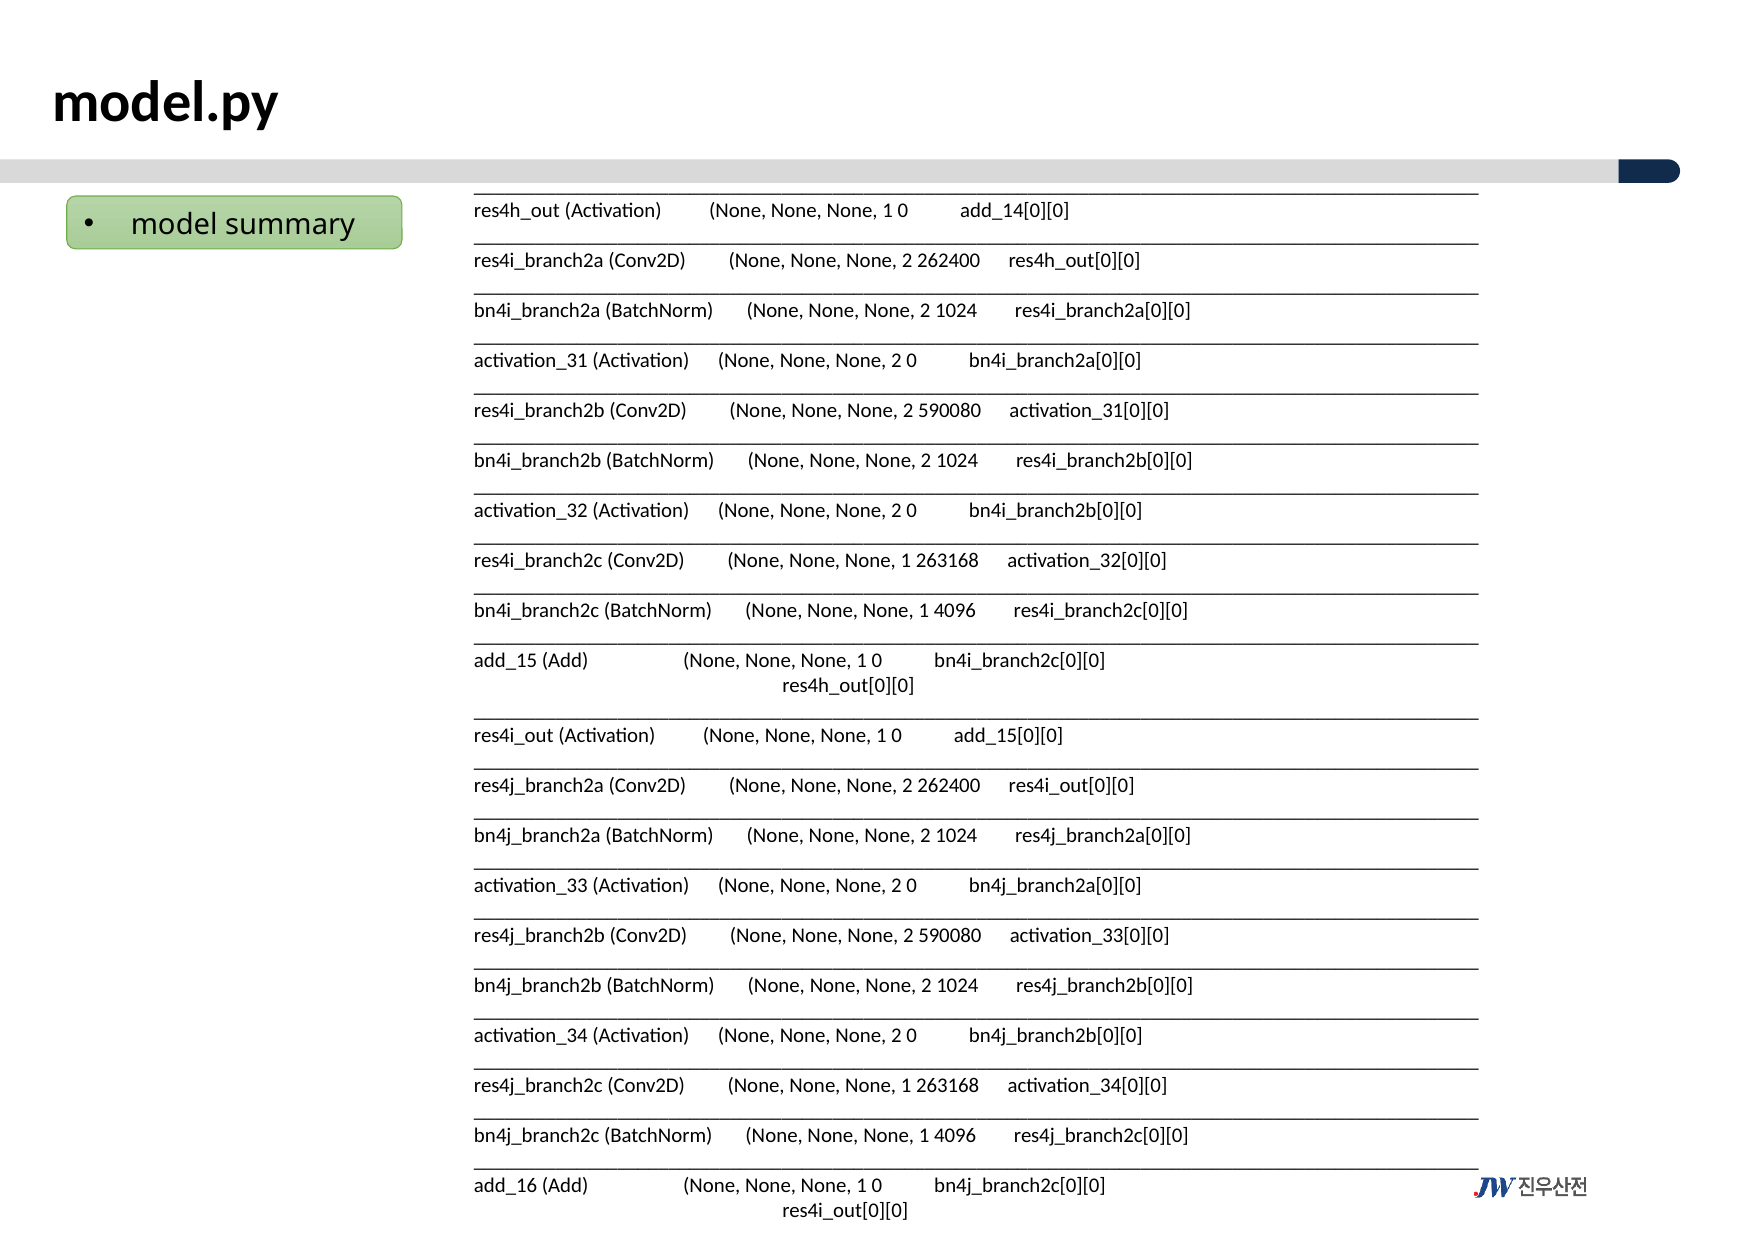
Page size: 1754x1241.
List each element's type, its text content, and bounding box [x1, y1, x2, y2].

text_box model summary [66, 195, 403, 250]
text_box model.py [37, 55, 295, 140]
text_box __________________________________________________________________________________________________ res4h_out (Activation) (None, None, None, 1 0 add_14[0][0] __________________________________________________________________________________________________ res4i_branch2a (Conv2D) (None, None, None, 2 262400 res4h_out[0][0] __________________________________________________________________________________________________ bn4i_branch2a (BatchNorm) (None, None, None, 2 1024 res4i_branch2a[0][0] __________________________________________________________________________________________________ activation_31 (Activation) (None, None, None, 2 0 bn4i_branch2a[0][0] __________________________________________________________________________________________________ res4i_branch2b (Conv2D) (None, None, None, 2 590080 activation_31[0][0] __________________________________________________________________________________________________ bn4i_branch2b (BatchNorm) (None, None, None, 2 1024 res4i_branch2b[0][0] __________________________________________________________________________________________________ activation_32 (Activation) (None, None, None, 2 0 bn4i_branch2b[0][0] __________________________________________________________________________________________________ res4i_branch2c (Conv2D) (None, None, None, 1 263168 activation_32[0][0] __________________________________________________________________________________________________ bn4i_branch2c (BatchNorm) (None, None, None, 1 4096 res4i_branch2c[0][0] __________________________________________________________________________________________________ add_15 (Add) (None, None, None, 1 0 bn4i_branch2c[0][0] res4h_out[0][0] __________________________________________________________________________________________________ res4i_out (Activation) (None, None, None, 1 0 add_15[0][0] __________________________________________________________________________________________________ res4j_branch2a (Conv2D) (None, None, None, 2 262400 res4i_out[0][0] __________________________________________________________________________________________________ bn4j_branch2a (BatchNorm) (None, None, None, 2 1024 res4j_branch2a[0][0] __________________________________________________________________________________________________ activation_33 (Activation) (None, None, None, 2 0 bn4j_branch2a[0][0] __________________________________________________________________________________________________ res4j_branch2b (Conv2D) (None, None, None, 2 590080 activation_33[0][0] __________________________________________________________________________________________________ bn4j_branch2b (BatchNorm) (None, None, None, 2 1024 res4j_branch2b[0][0] __________________________________________________________________________________________________ activation_34 (Activation) (None, None, None, 2 0 bn4j_branch2b[0][0] __________________________________________________________________________________________________ res4j_branch2c (Conv2D) (None, None, None, 1 263168 activation_34[0][0] __________________________________________________________________________________________________ bn4j_branch2c (BatchNorm) (None, None, None, 1 4096 res4j_branch2c[0][0] __________________________________________________________________________________________________ add_16 (Add) (None, None, None, 1 0 bn4j_branch2c[0][0] res4i_out[0][0] [459, 164, 1629, 1229]
